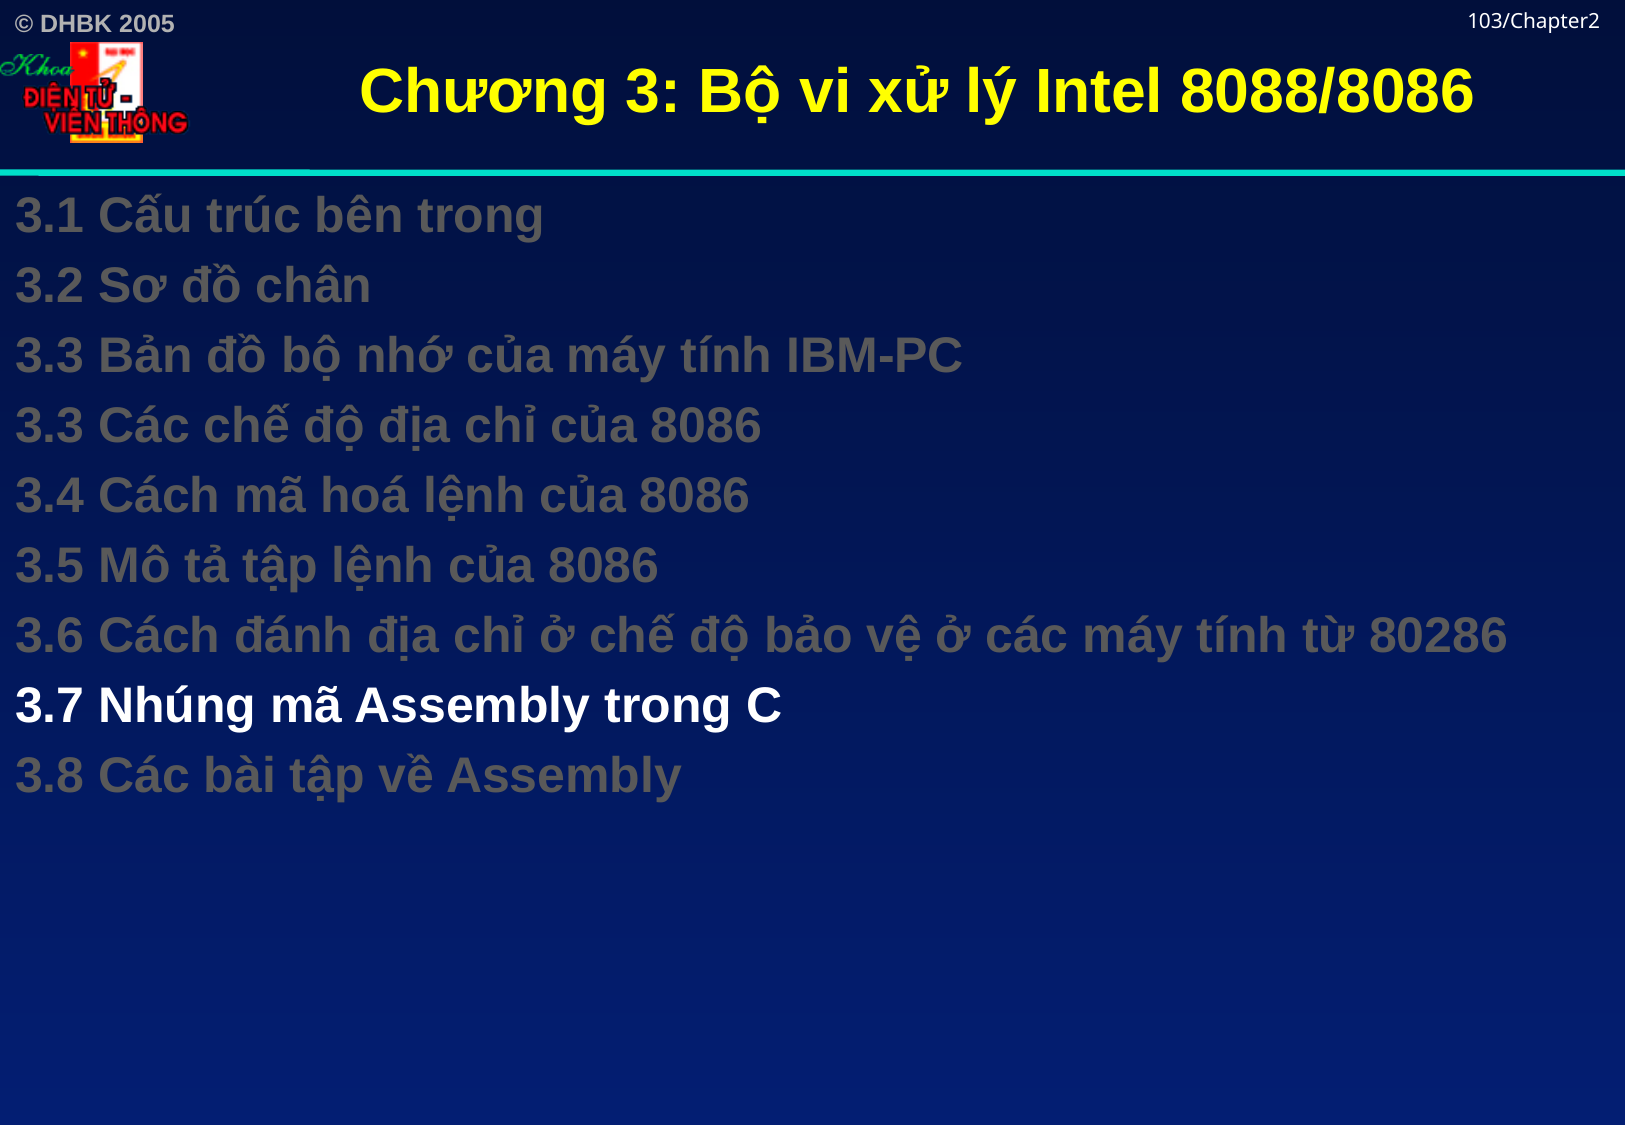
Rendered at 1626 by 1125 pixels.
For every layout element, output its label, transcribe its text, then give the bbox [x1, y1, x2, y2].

picture [0, 42, 192, 143]
list 3.1 Cấu trúc bên trong 3.2 Sơ đồ chân 3.3 Bản đồ bộ nhớ của máy tính IBM-PC 3.3 Các chế độ địa chỉ của 8086 3.4 Cách mã hoá lệnh của 8086 3.5 Mô tả tập lệnh của 8086 3.6 Cách đánh địa chỉ ở chế độ bảo vệ ở các máy tính từ 80286 3.7 Nhúng mã Assembly trong C 3.8 Các bài tập về Assembly [0, 174, 1625, 1125]
title Chương 3: Bộ vi xử lý Intel 8088/8086 [210, 0, 1625, 174]
